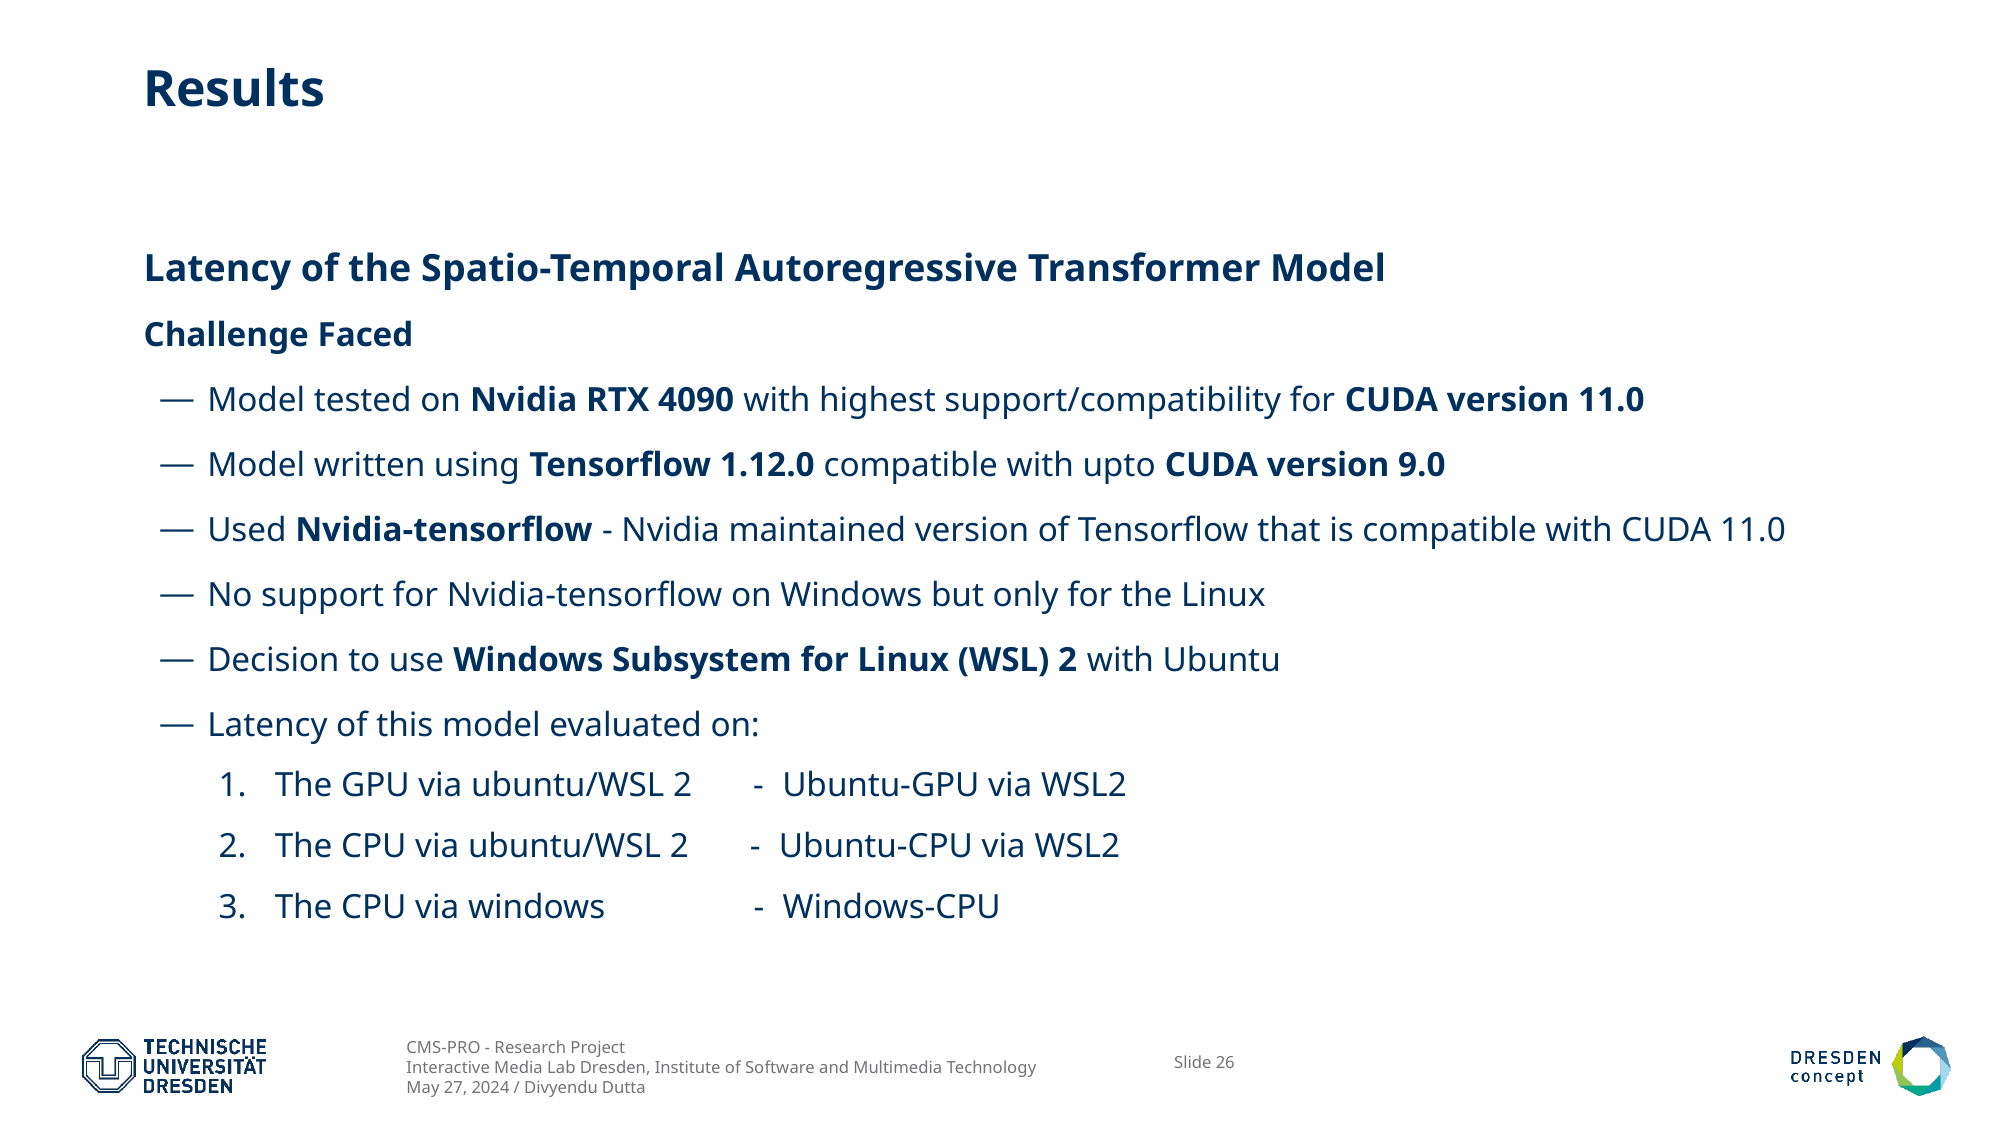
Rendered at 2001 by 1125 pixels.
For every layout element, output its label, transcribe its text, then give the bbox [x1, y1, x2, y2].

title Results [143, 56, 1880, 169]
picture [82, 1039, 266, 1093]
picture [1791, 1036, 1951, 1096]
list Latency of the Spatio-Temporal Autoregressive Transformer Model Challenge Faced Model tested on Nvidia RTX 4090 with highest support/compatibility for CUDA version 11.0 Model written using Tensorflow 1.12.0 compatible with upto CUDA version 9.0 Used Nvidia-tensorflow - Nvidia maintained version of Tensorflow that is compatible with CUDA 11.0 No support for Nvidia-tensorflow on Windows but only for the Linux Decision to use Windows Subsystem for Linux (WSL) 2 with Ubuntu Latency of this model evaluated on: The GPU via ubuntu/WSL 2 - Ubuntu-GPU via WSL2 The CPU via ubuntu/WSL 2 - Ubuntu-CPU via WSL2 The CPU via windows - Windows-CPU [143, 243, 1880, 957]
